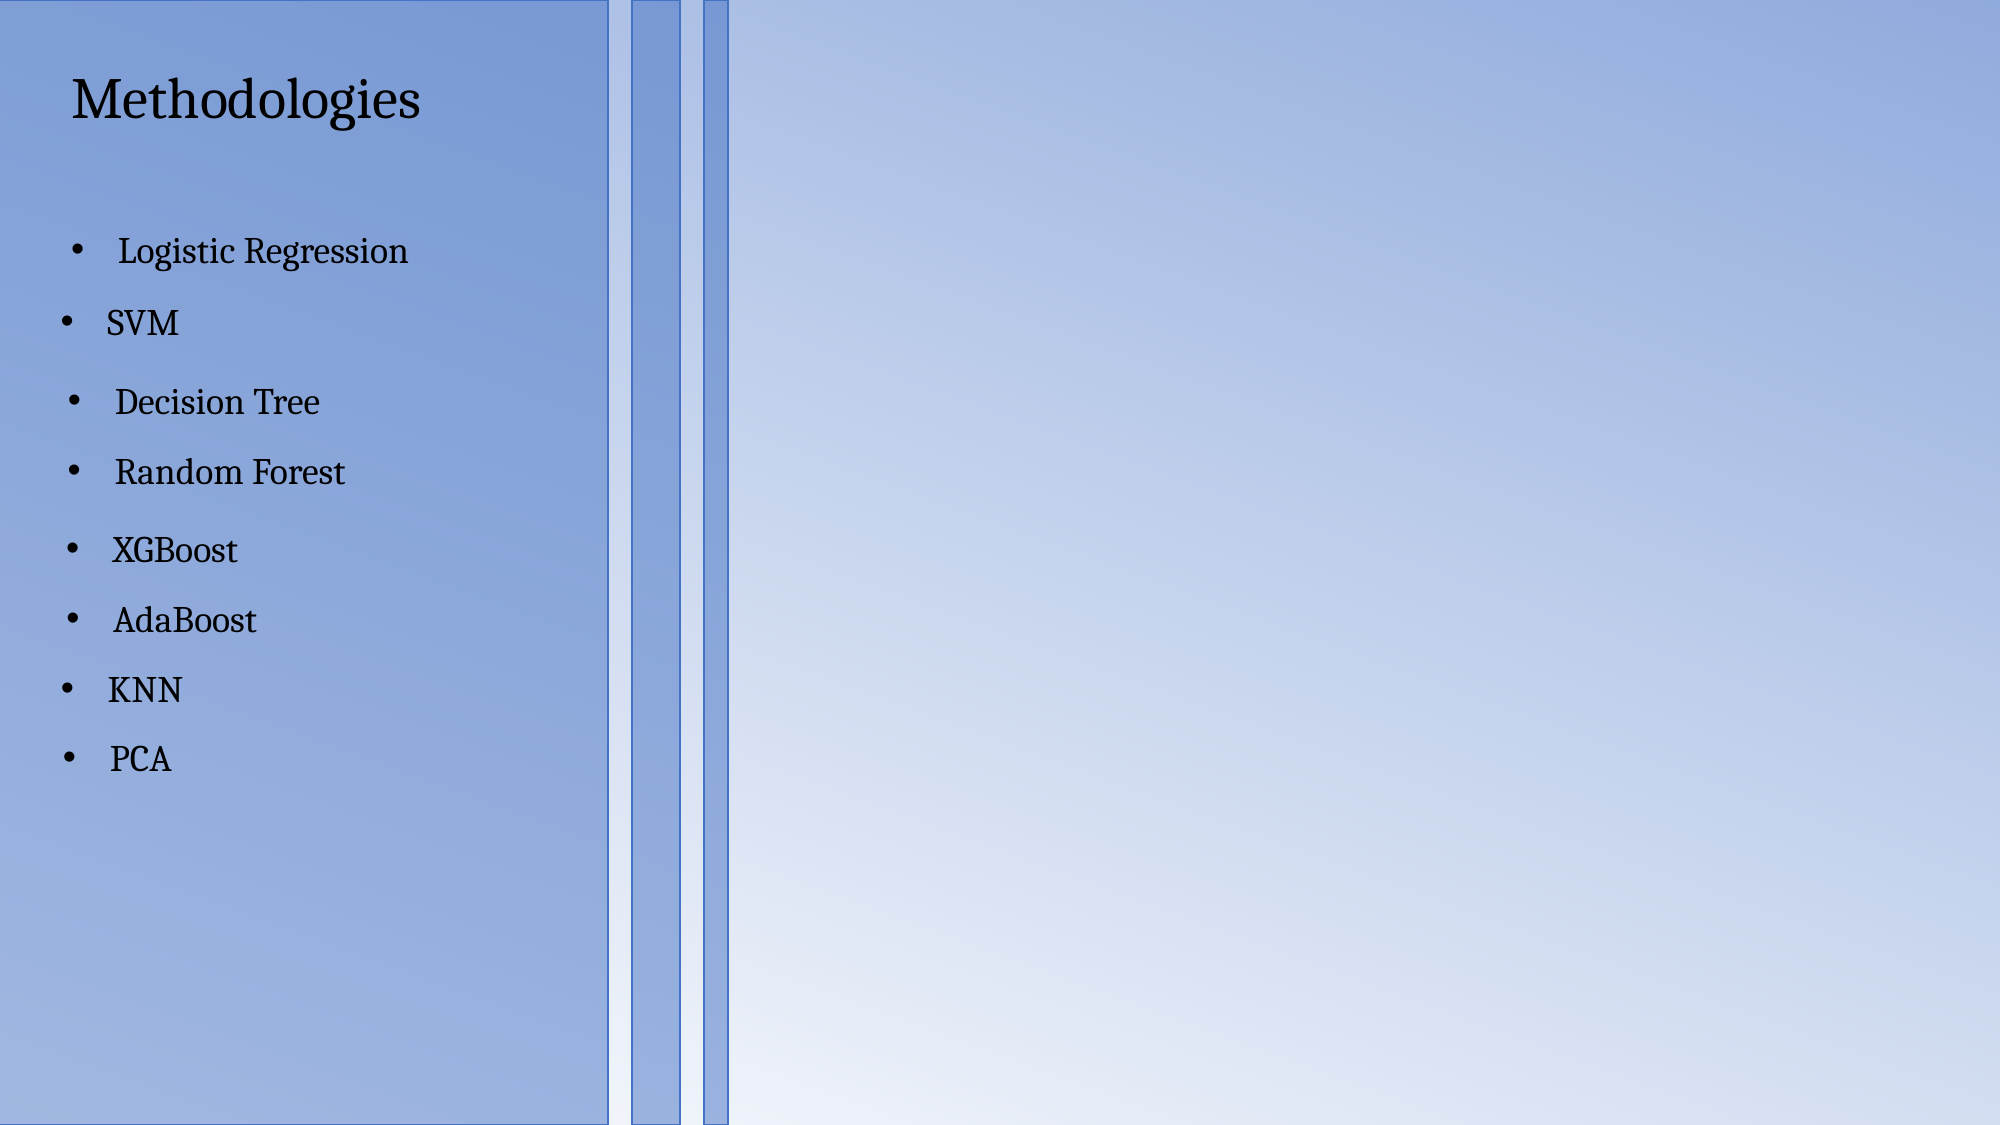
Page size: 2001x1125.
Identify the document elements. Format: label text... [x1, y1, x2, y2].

text_box KNN [46, 657, 199, 718]
text_box AdaBoost [51, 587, 273, 648]
text_box [703, 0, 729, 1125]
text_box PCA [48, 726, 187, 787]
text_box Methodologies [56, 53, 437, 138]
text_box XGBoost [51, 517, 254, 578]
text_box [631, 0, 681, 1125]
text_box Random Forest [52, 439, 361, 500]
text_box Logistic Regression [56, 218, 425, 279]
text_box [0, 0, 609, 1125]
text_box SVM [45, 290, 195, 351]
text_box Decision Tree [53, 369, 336, 430]
